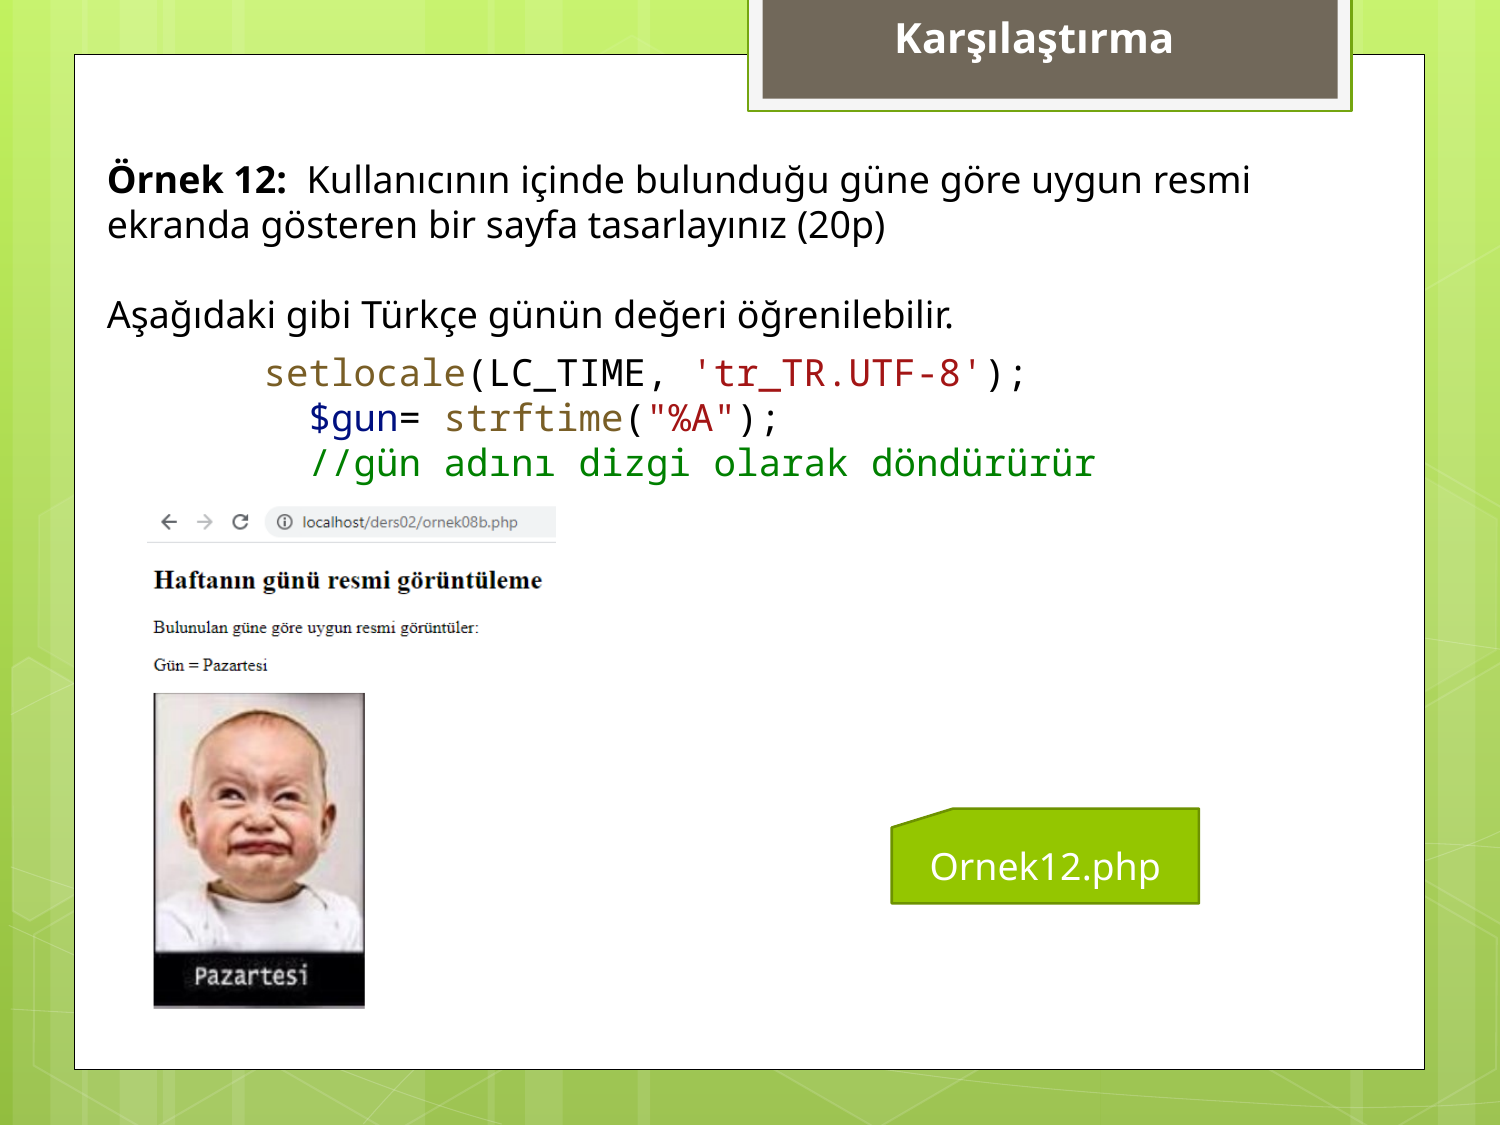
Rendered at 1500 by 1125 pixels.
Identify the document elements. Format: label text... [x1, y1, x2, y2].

text_box Karşılaştırma [879, 4, 1190, 70]
text_box Ornek12.php [890, 807, 1201, 905]
text_box Örnek 12: Kullanıcının içinde bulunduğu güne göre uygun resmi ekranda gösteren bir sayfa tasarlayınız (20p) Aşağıdaki gibi Türkçe günün değeri öğrenilebilir. [92, 148, 1387, 389]
picture [147, 503, 557, 1012]
text_box setlocale(LC_TIME, 'tr_TR.UTF-8'); $gun= strftime("%A"); //gün adını dizgi olarak döndürürür [248, 341, 1230, 492]
